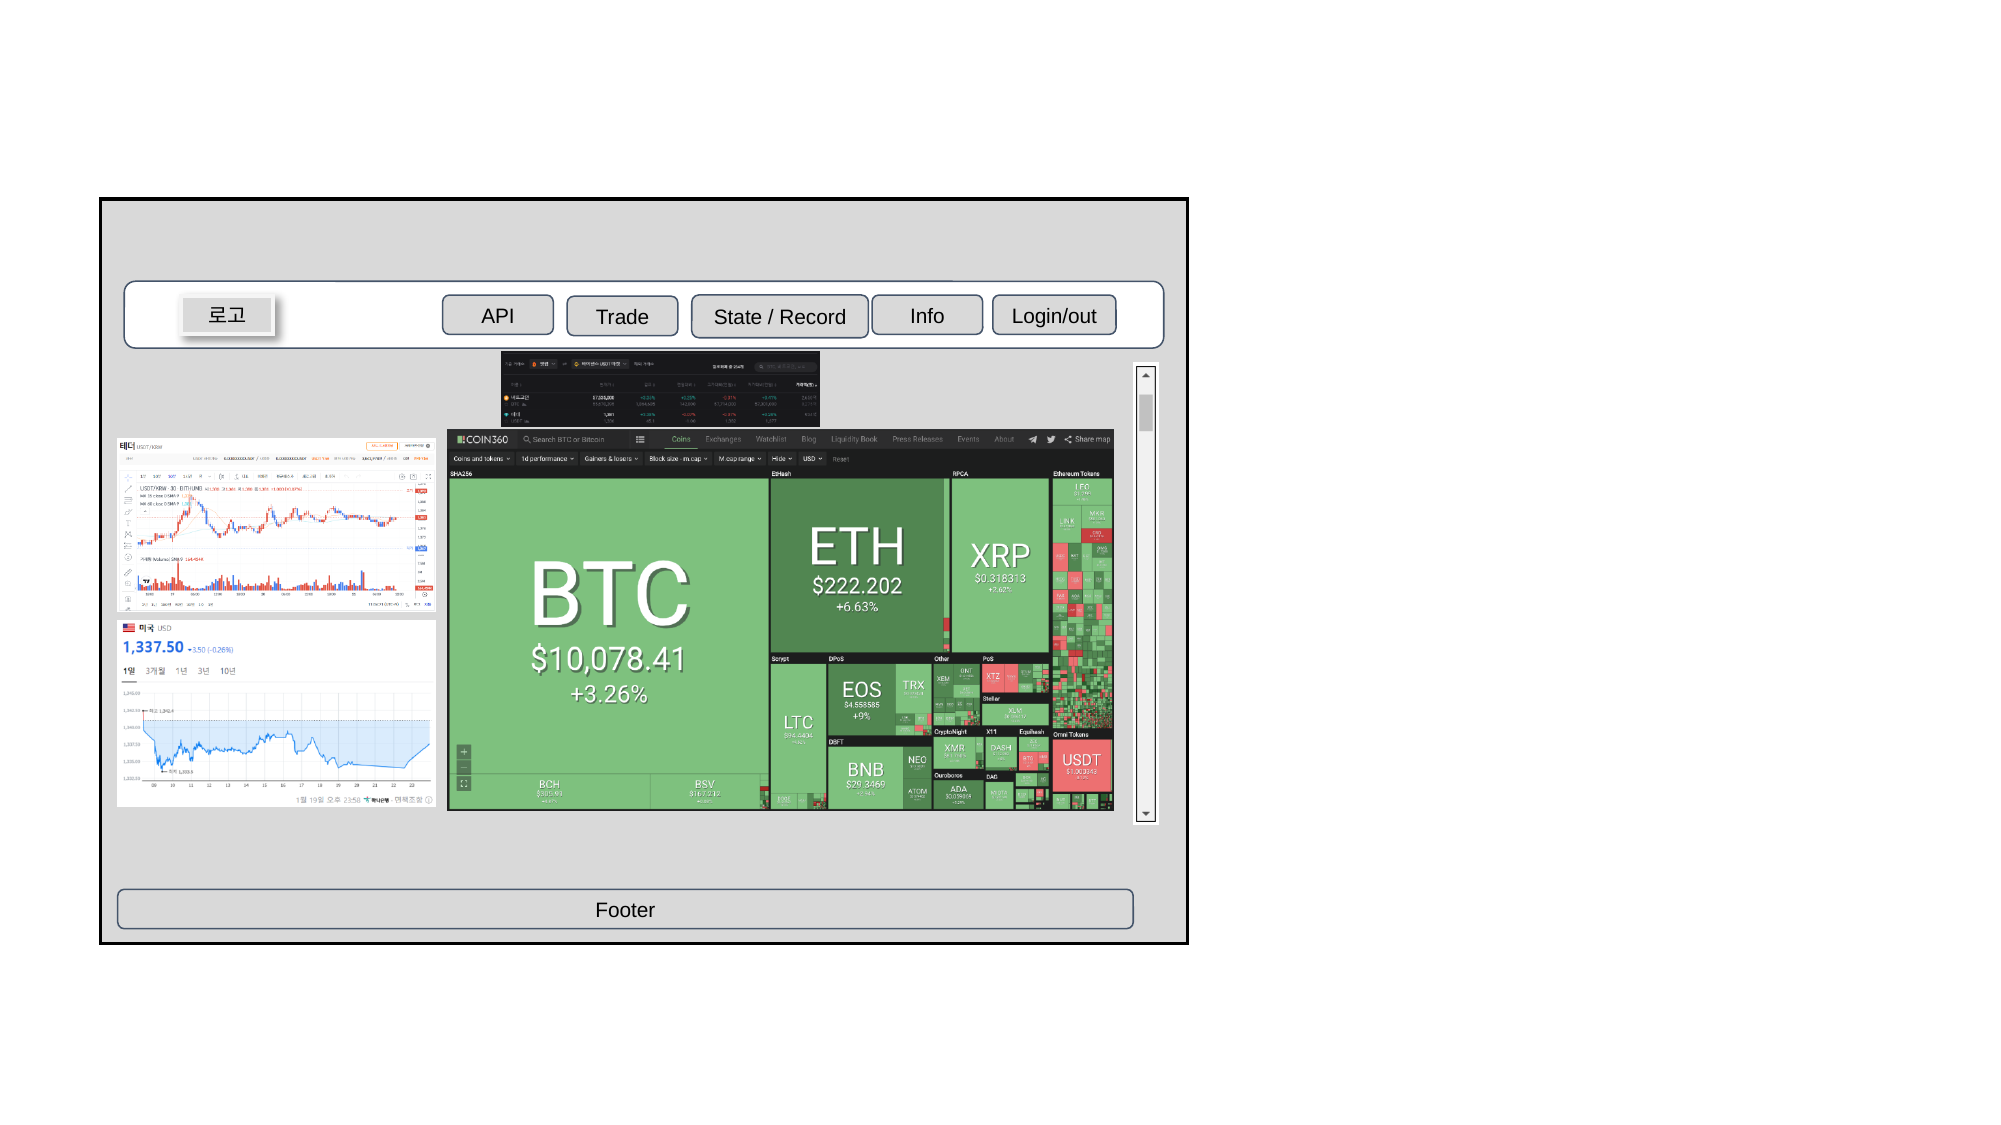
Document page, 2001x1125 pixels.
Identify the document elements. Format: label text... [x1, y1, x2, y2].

picture [1133, 362, 1159, 825]
text_box Info [872, 295, 983, 335]
picture [117, 620, 436, 807]
text_box Login/out [992, 295, 1117, 335]
picture [501, 351, 820, 428]
text_box API [442, 295, 554, 335]
text_box [124, 281, 1164, 349]
text_box Trade [567, 296, 678, 336]
text_box State / Record [691, 294, 869, 338]
text_box Footer [117, 889, 1134, 929]
picture [447, 429, 1114, 811]
text_box 로고 [180, 296, 274, 335]
picture [117, 438, 436, 612]
text_box [100, 198, 1188, 944]
